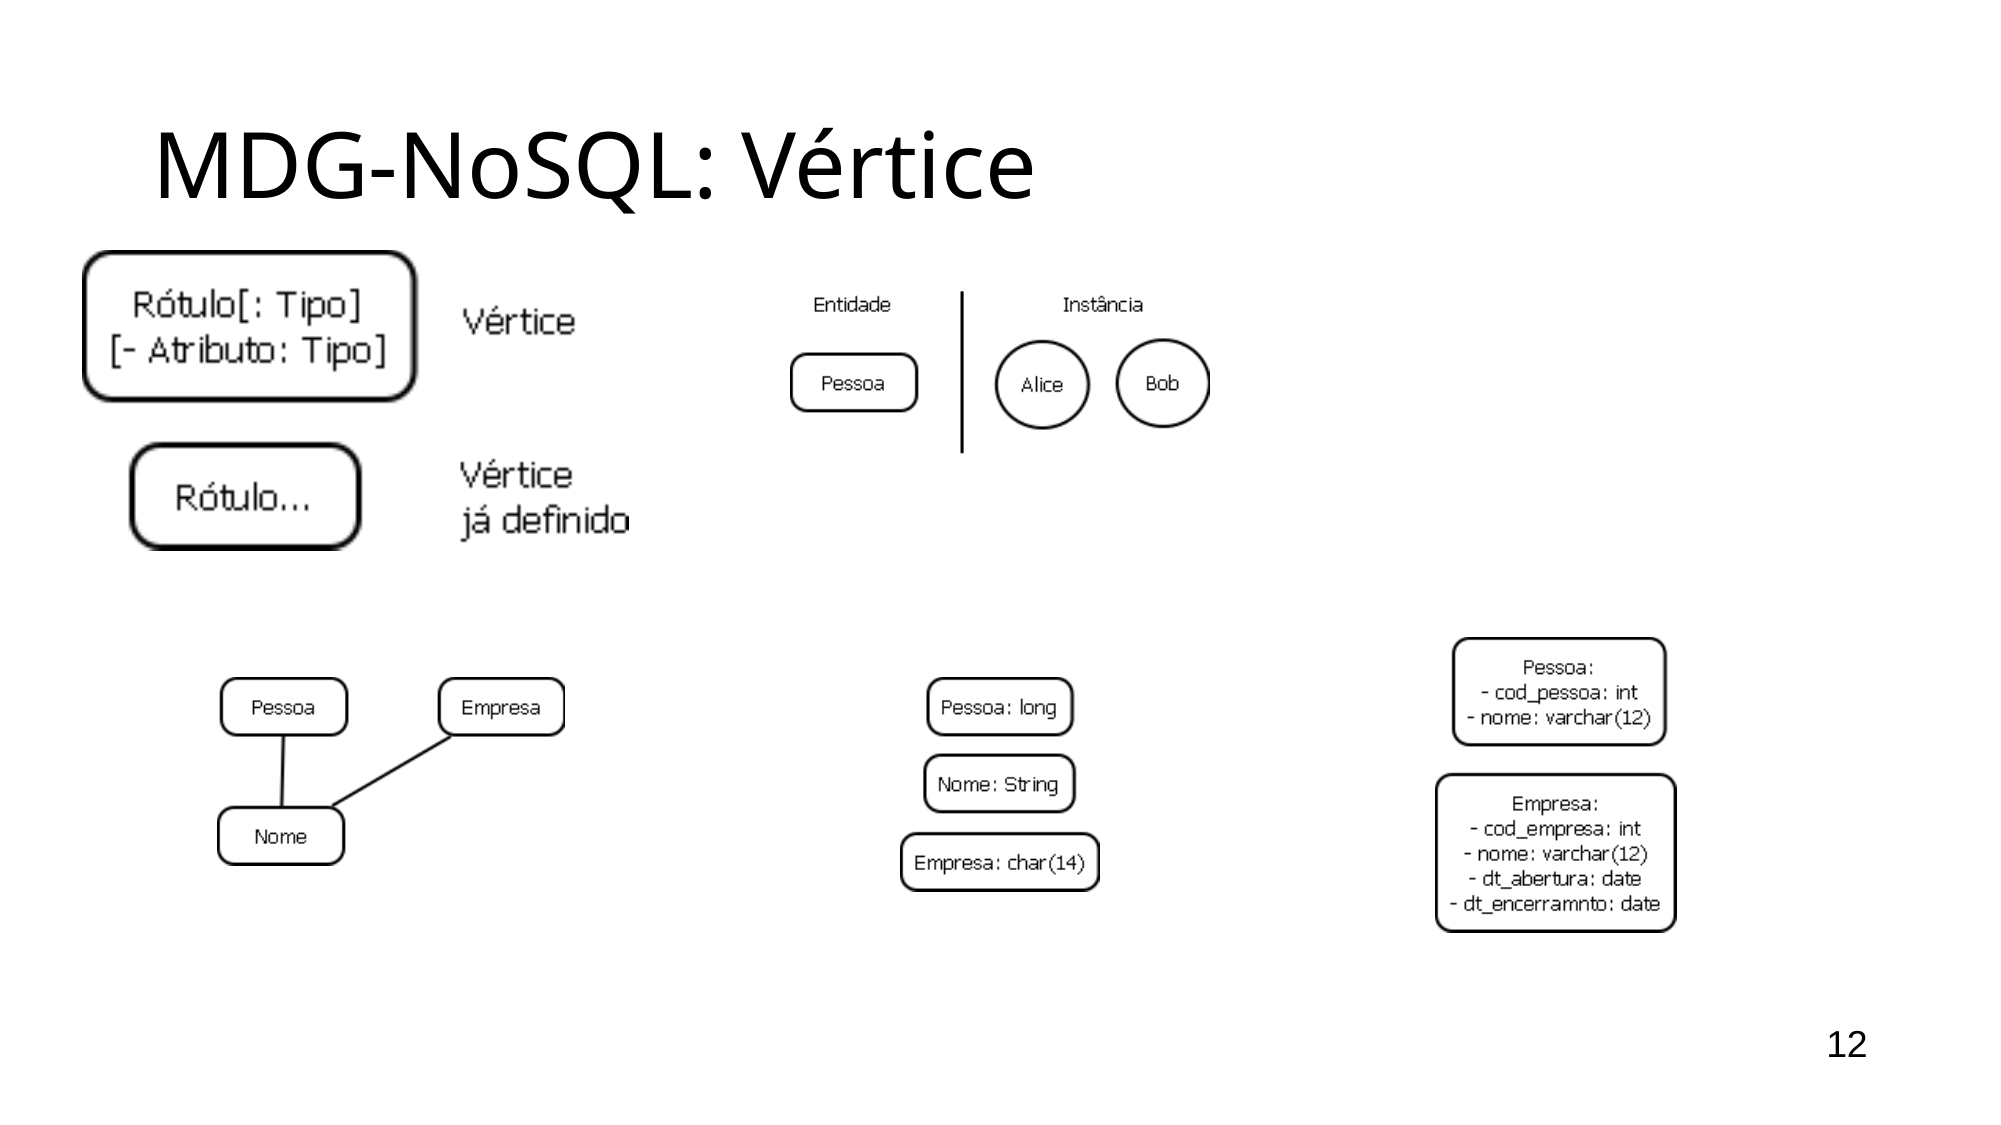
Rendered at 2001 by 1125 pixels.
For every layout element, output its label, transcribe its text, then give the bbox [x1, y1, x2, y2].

picture [81, 250, 629, 551]
text_box 12 [1811, 1013, 1883, 1073]
picture [790, 290, 1210, 455]
picture [1435, 636, 1677, 933]
text_box MDG-NoSQL: Vértice [137, 59, 1863, 278]
picture [217, 677, 565, 866]
picture [900, 677, 1100, 892]
